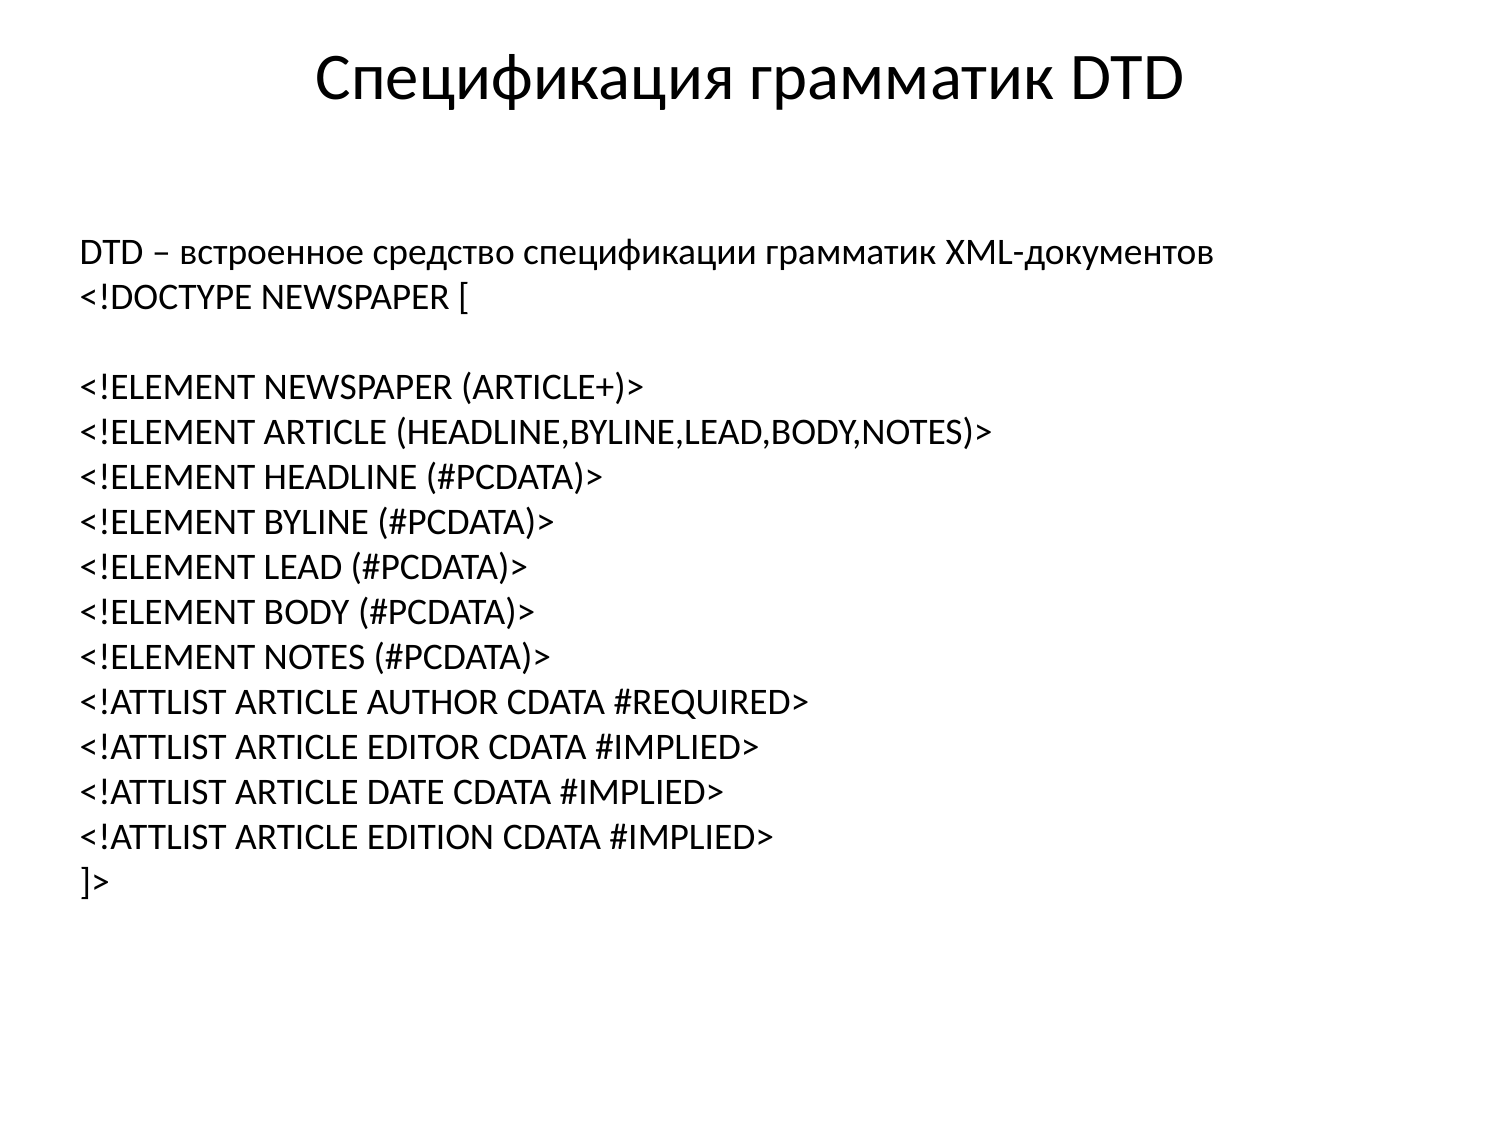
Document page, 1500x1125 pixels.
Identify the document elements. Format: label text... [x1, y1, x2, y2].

text_box DTD – встроенное средство спецификации грамматик XML-документов <!DOCTYPE NEWSPAPER [ <!ELEMENT NEWSPAPER (ARTICLE+)> <!ELEMENT ARTICLE (HEADLINE,BYLINE,LEAD,BODY,NOTES)> <!ELEMENT HEADLINE (#PCDATA)> <!ELEMENT BYLINE (#PCDATA)> <!ELEMENT LEAD (#PCDATA)> <!ELEMENT BODY (#PCDATA)> <!ELEMENT NOTES (#PCDATA)> <!ATTLIST ARTICLE AUTHOR CDATA #REQUIRED> <!ATTLIST ARTICLE EDITOR CDATA #IMPLIED> <!ATTLIST ARTICLE DATE CDATA #IMPLIED> <!ATTLIST ARTICLE EDITION CDATA #IMPLIED> ]> [64, 219, 1447, 910]
title Спецификация грамматик DTD [75, 45, 1425, 102]
